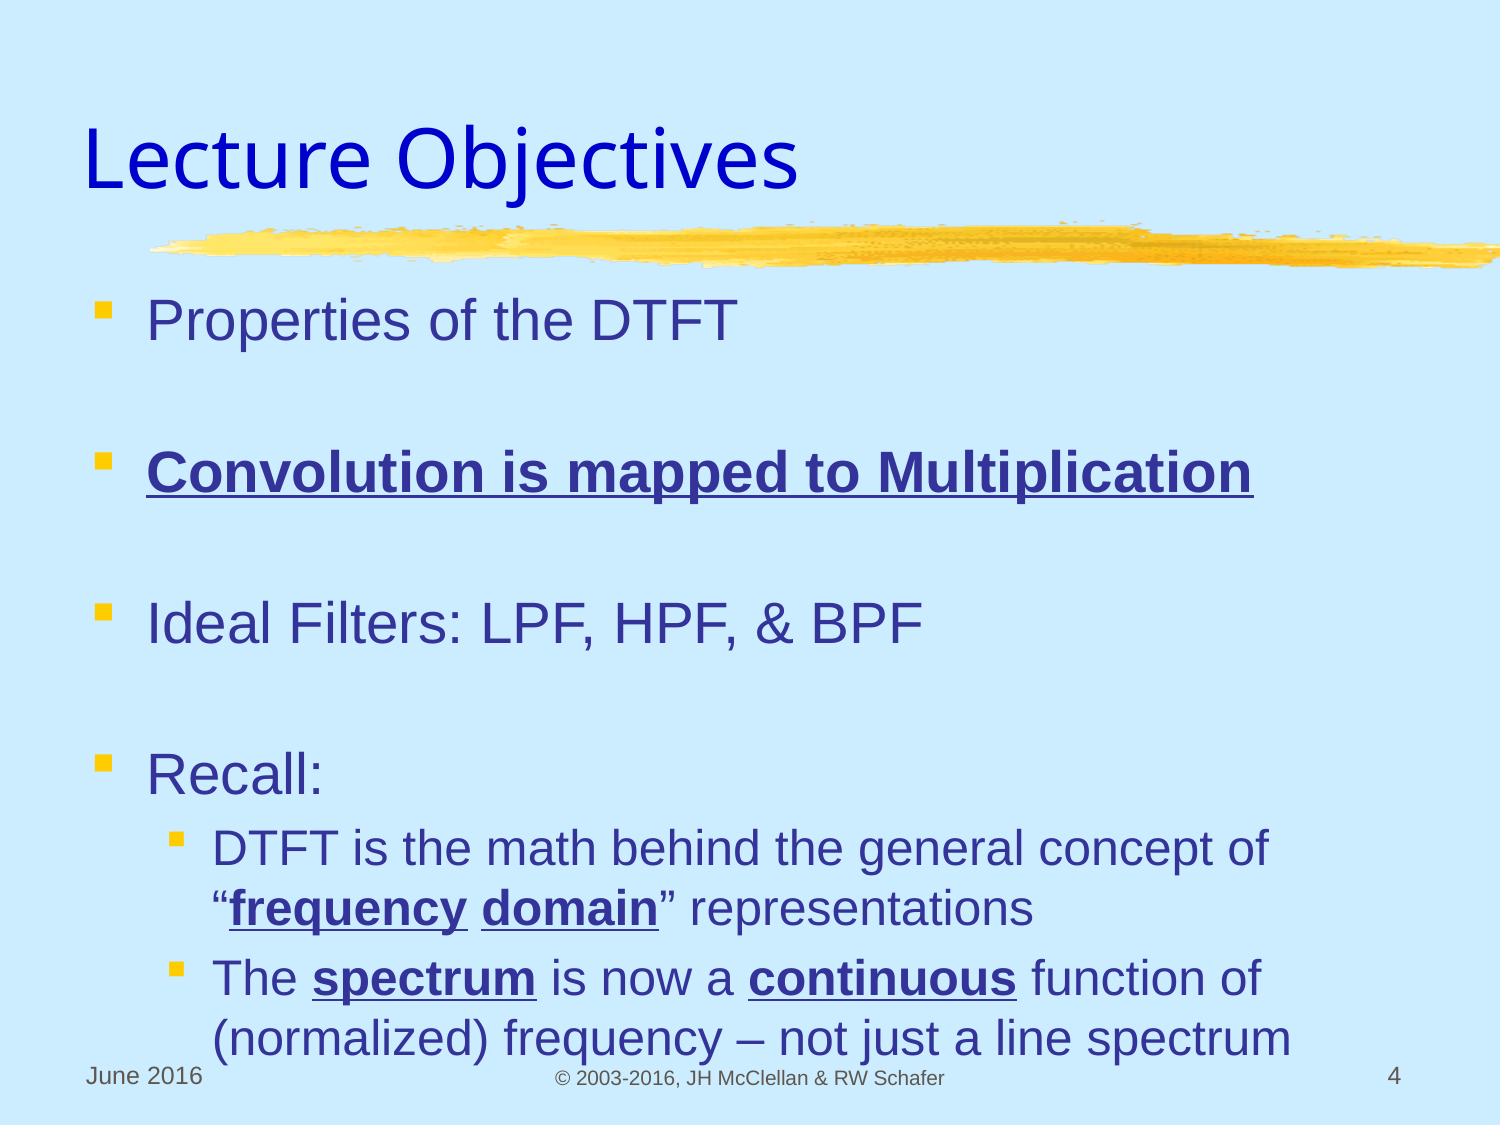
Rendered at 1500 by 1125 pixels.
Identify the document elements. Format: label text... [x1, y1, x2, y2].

footer © 2003-2016, JH McClellan & RW Schafer [512, 1021, 988, 1098]
list Properties of the DTFT Convolution is mapped to Multiplication Ideal Filters: LPF, HPF, & BPF Recall: DTFT is the math behind the general concept of “frequency domain” representations The spectrum is now a continuous function of (normalized) frequency – not just a line spectrum [74, 274, 1417, 960]
slide_number 4 [1103, 1021, 1417, 1098]
picture [150, 215, 1500, 279]
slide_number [70, 1021, 384, 1098]
title Lecture Objectives [66, 37, 1342, 213]
